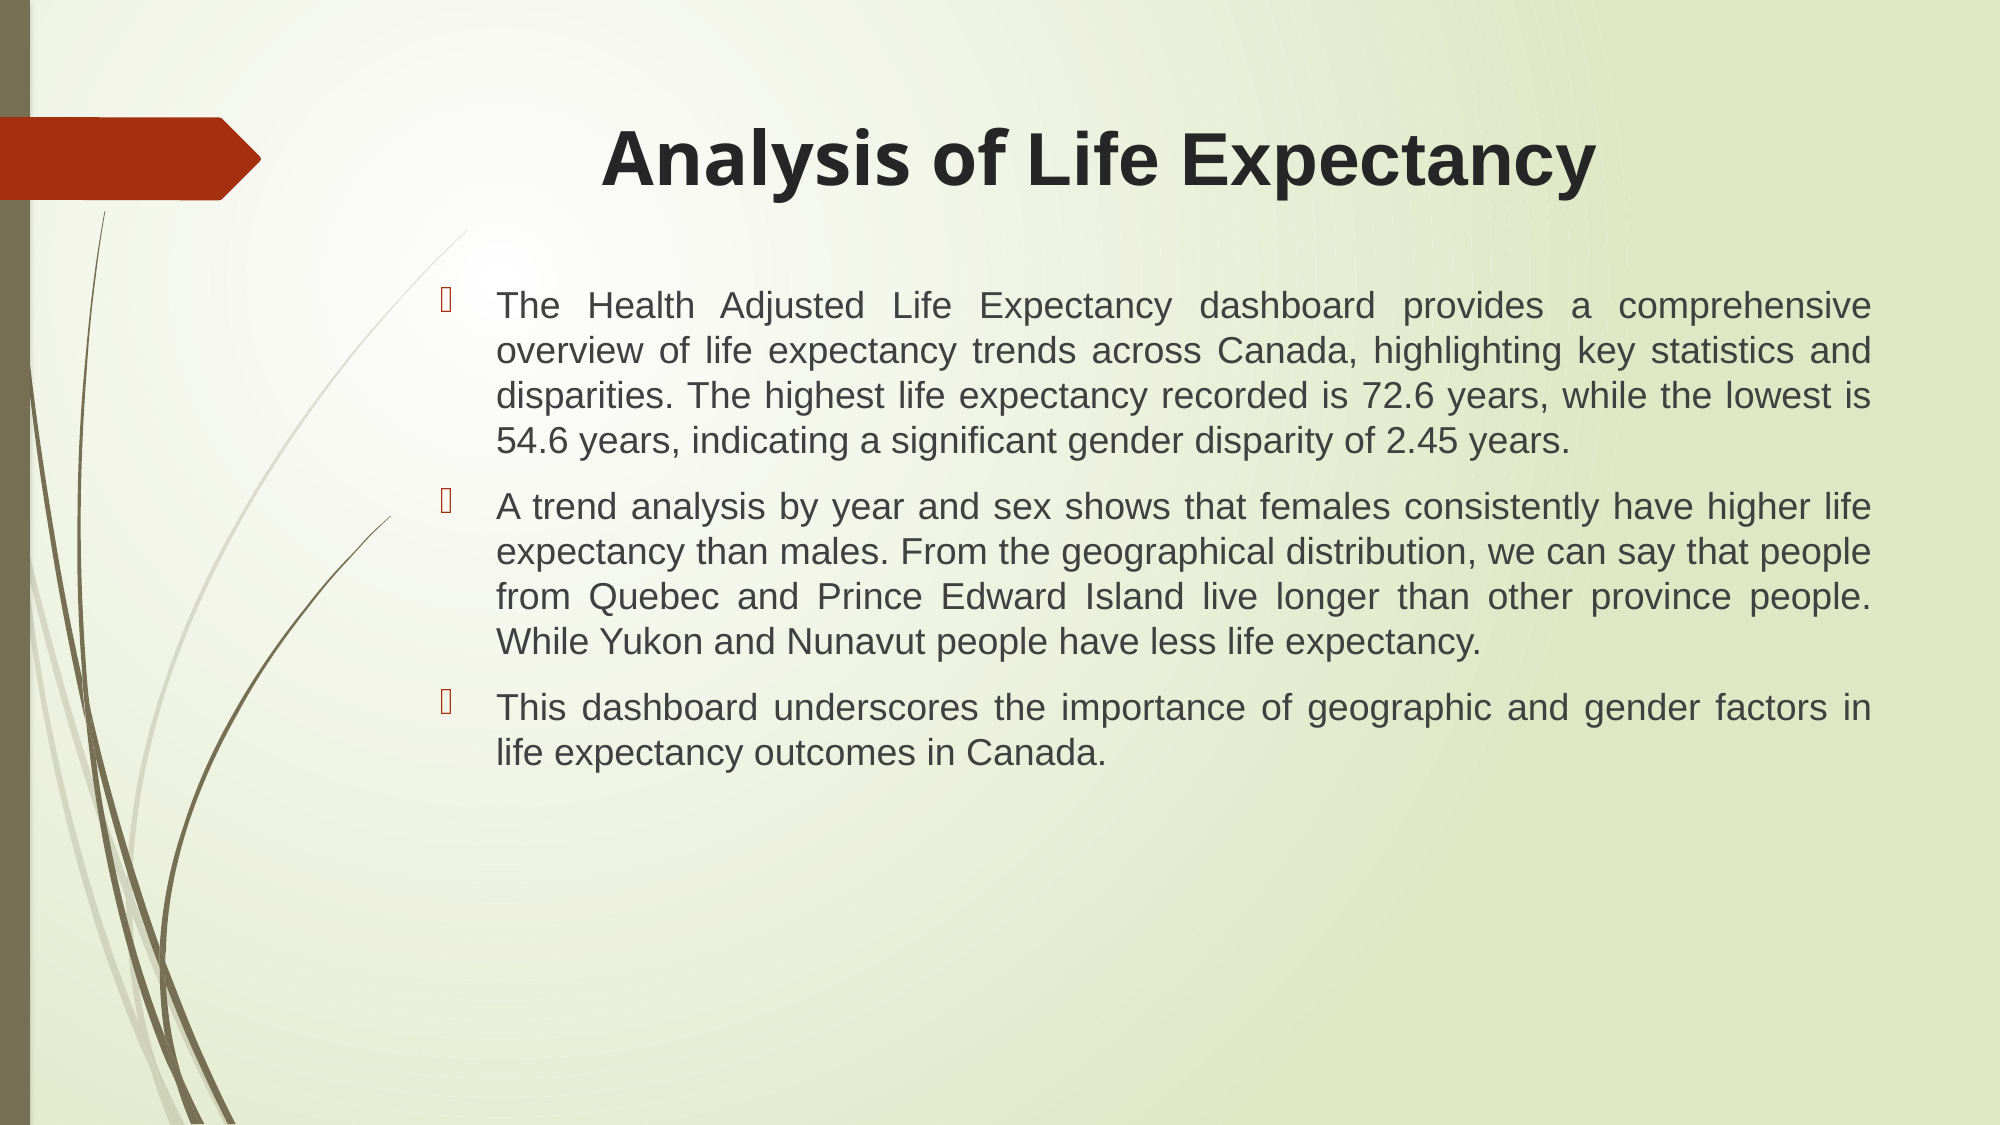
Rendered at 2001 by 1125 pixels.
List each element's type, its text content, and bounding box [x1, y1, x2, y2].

list The Health Adjusted Life Expectancy dashboard provides a comprehensive overview of life expectancy trends across Canada, highlighting key statistics and disparities. The highest life expectancy recorded is 72.6 years, while the lowest is 54.6 years, indicating a significant gender disparity of 2.45 years. A trend analysis by year and sex shows that females consistently have higher life expectancy than males. From the geographical distribution, we can say that people from Quebec and Prince Edward Island live longer than other province people. While Yukon and Nunavut people have less life expectancy. This dashboard underscores the importance of geographic and gender factors in life expectancy outcomes in Canada. [424, 273, 1888, 970]
title Analysis of Life Expectancy [425, 102, 1776, 273]
